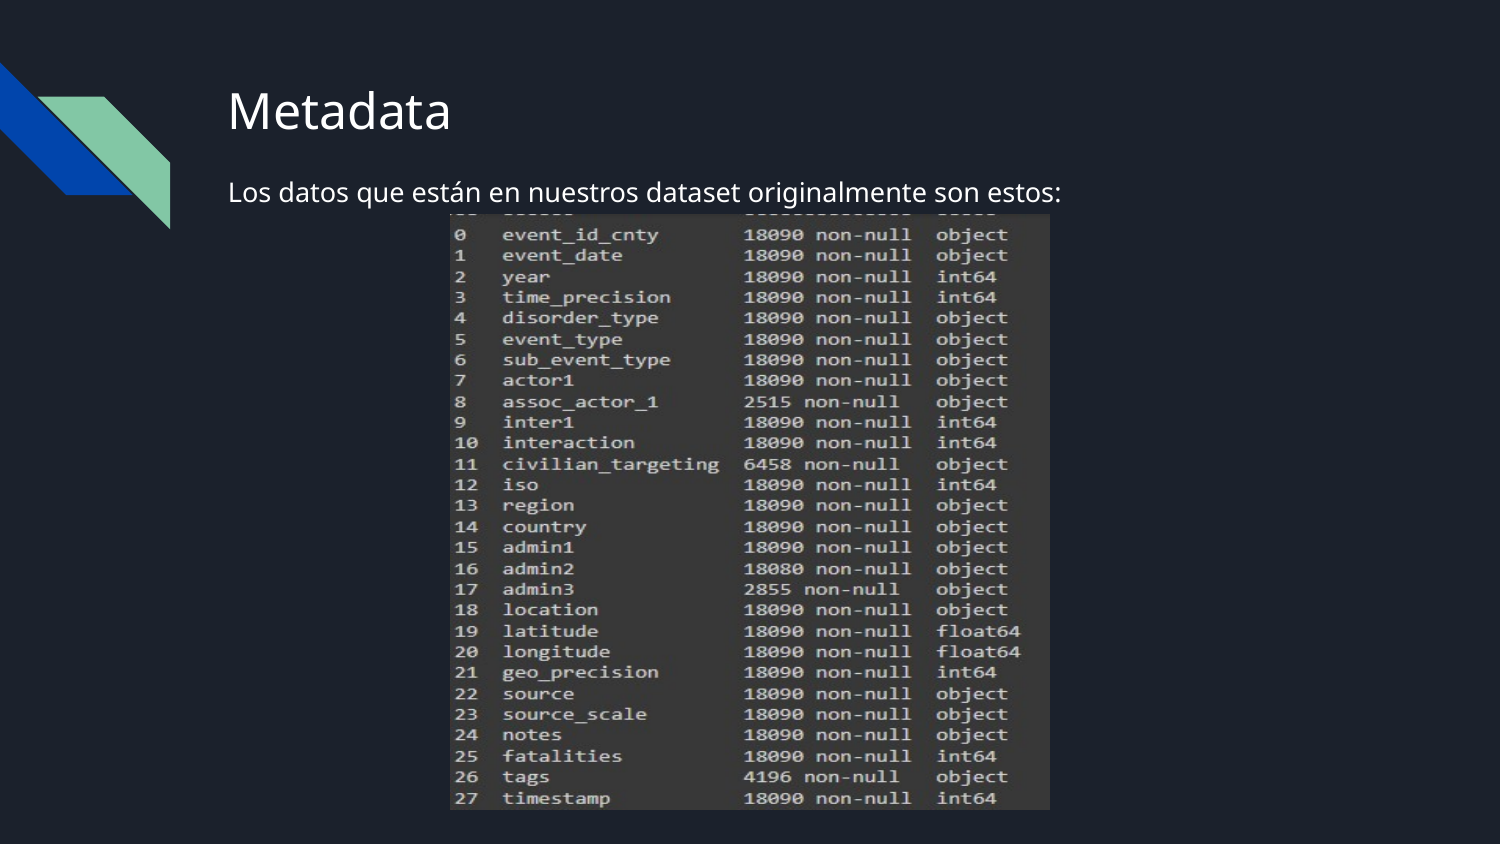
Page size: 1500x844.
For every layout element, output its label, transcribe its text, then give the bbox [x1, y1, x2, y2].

picture [450, 214, 1050, 810]
list Los datos que están en nuestros dataset originalmente son estos: [212, 156, 1368, 634]
title Metadata [212, 64, 1368, 156]
